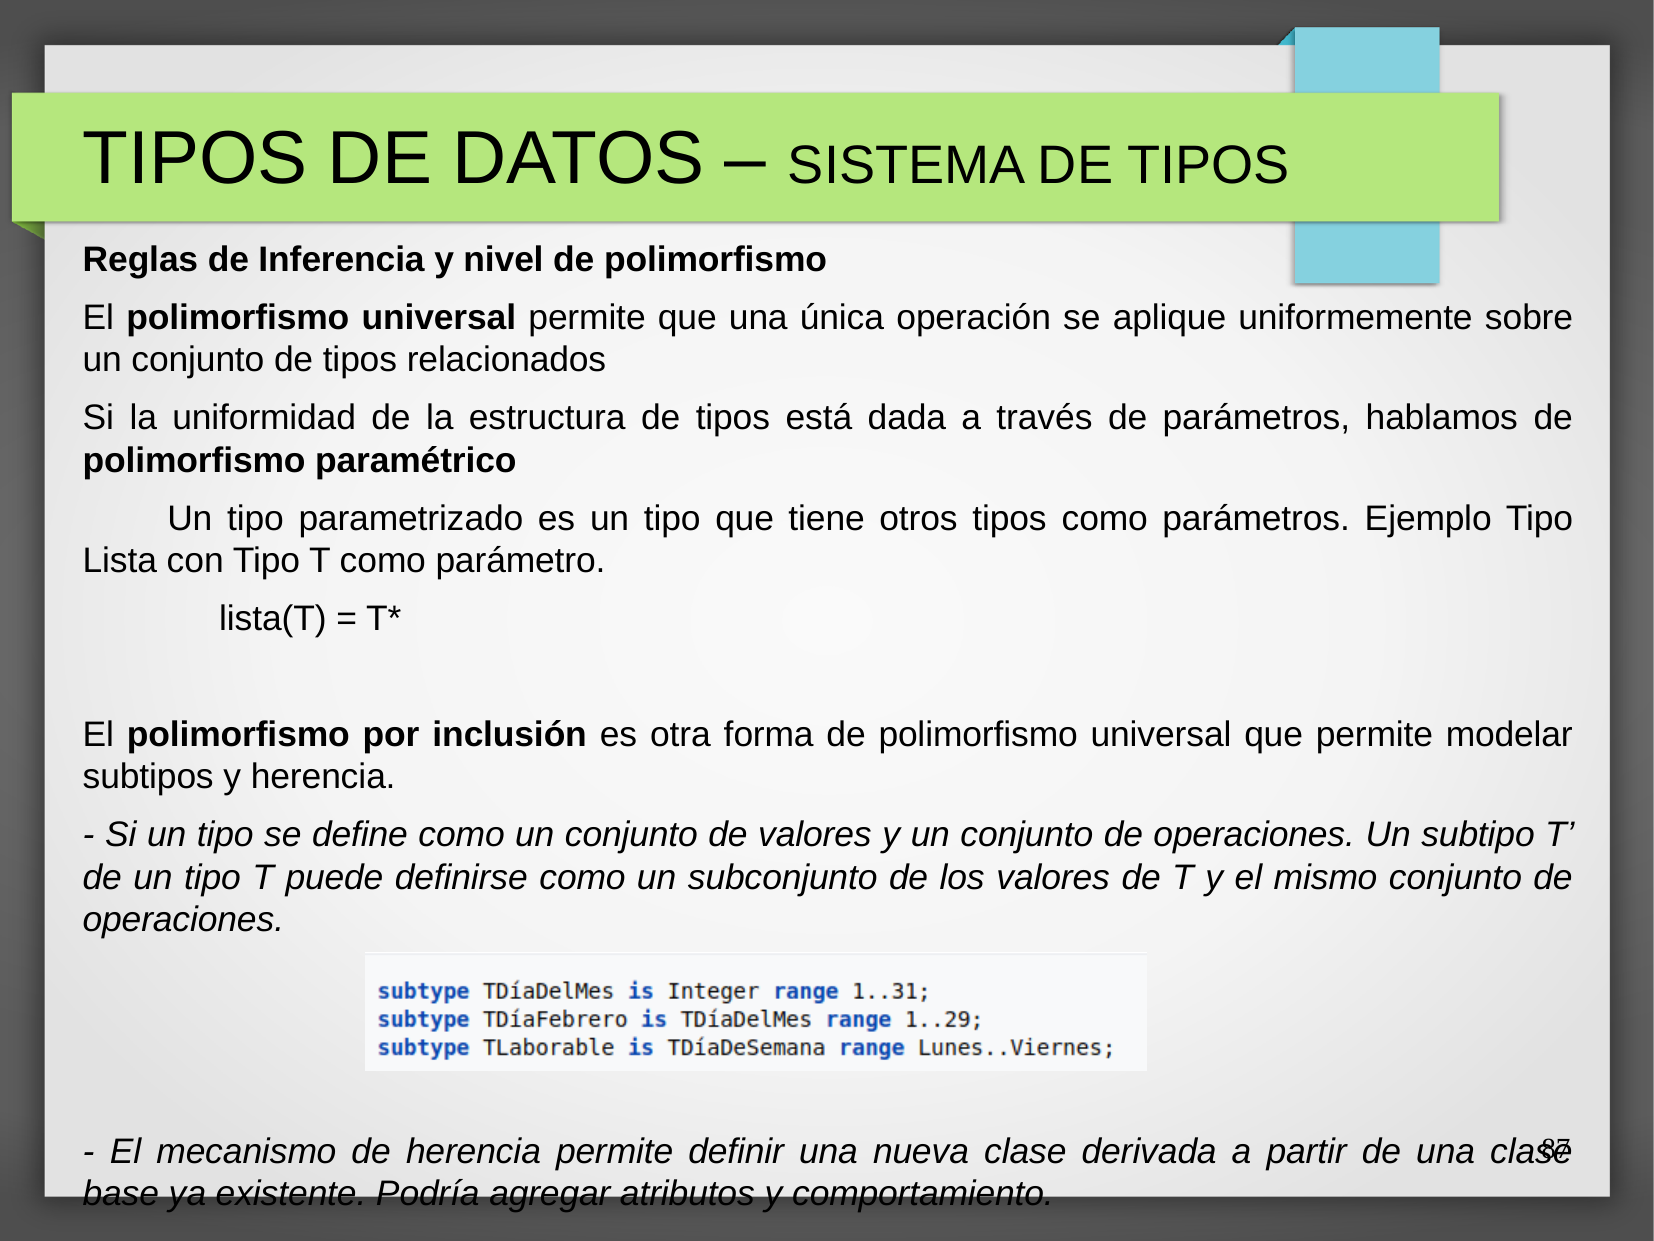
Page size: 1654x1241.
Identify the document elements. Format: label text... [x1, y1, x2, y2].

slide_number 87 [1185, 1129, 1571, 1216]
picture [0, 0, 1654, 1241]
list Reglas de Inferencia y nivel de polimorfismo El polimorfismo universal permite que una única operación se aplique uniformemente sobre un conjunto de tipos relacionados Si la uniformidad de la estructura de tipos está dada a través de parámetros, hablamos de polimorfismo paramétrico Un tipo parametrizado es un tipo que tiene otros tipos como parámetros. Ejemplo Tipo Lista con Tipo T como parámetro. lista(T) = T* El polimorfismo por inclusión es otra forma de polimorfismo universal que permite modelar subtipos y herencia. - Si un tipo se define como un conjunto de valores y un conjunto de operaciones. Un subtipo T’ de un tipo T puede definirse como un subconjunto de los valores de T y el mismo conjunto de operaciones. - El mecanismo de herencia permite definir una nueva clase derivada a partir de una clase base ya existente. Podría agregar atributos y comportamiento. [82, 236, 1573, 1217]
title TIPOS DE DATOS – SISTEMA DE TIPOS [82, 94, 1607, 213]
